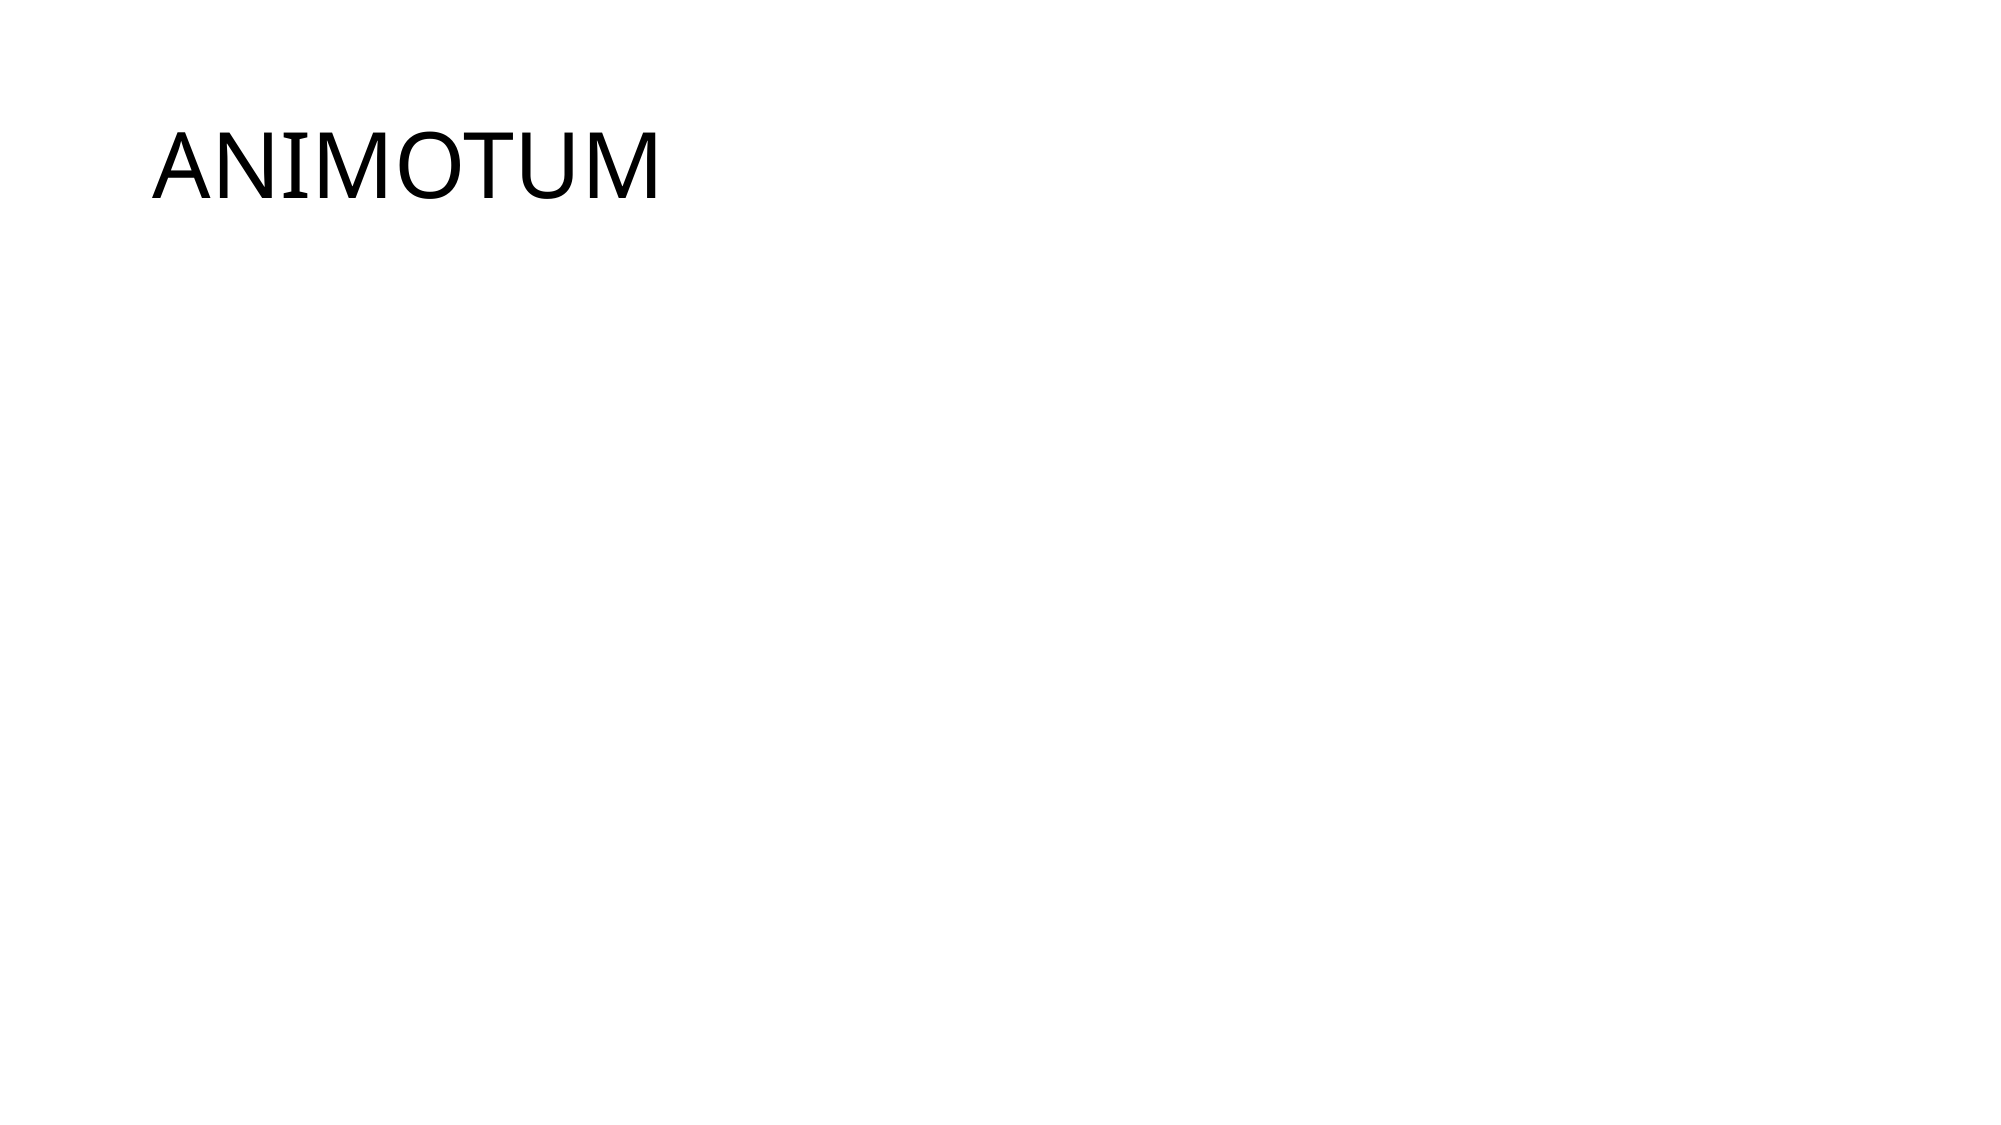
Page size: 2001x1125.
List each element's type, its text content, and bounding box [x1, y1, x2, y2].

title ANIMOTUM [137, 59, 1863, 278]
